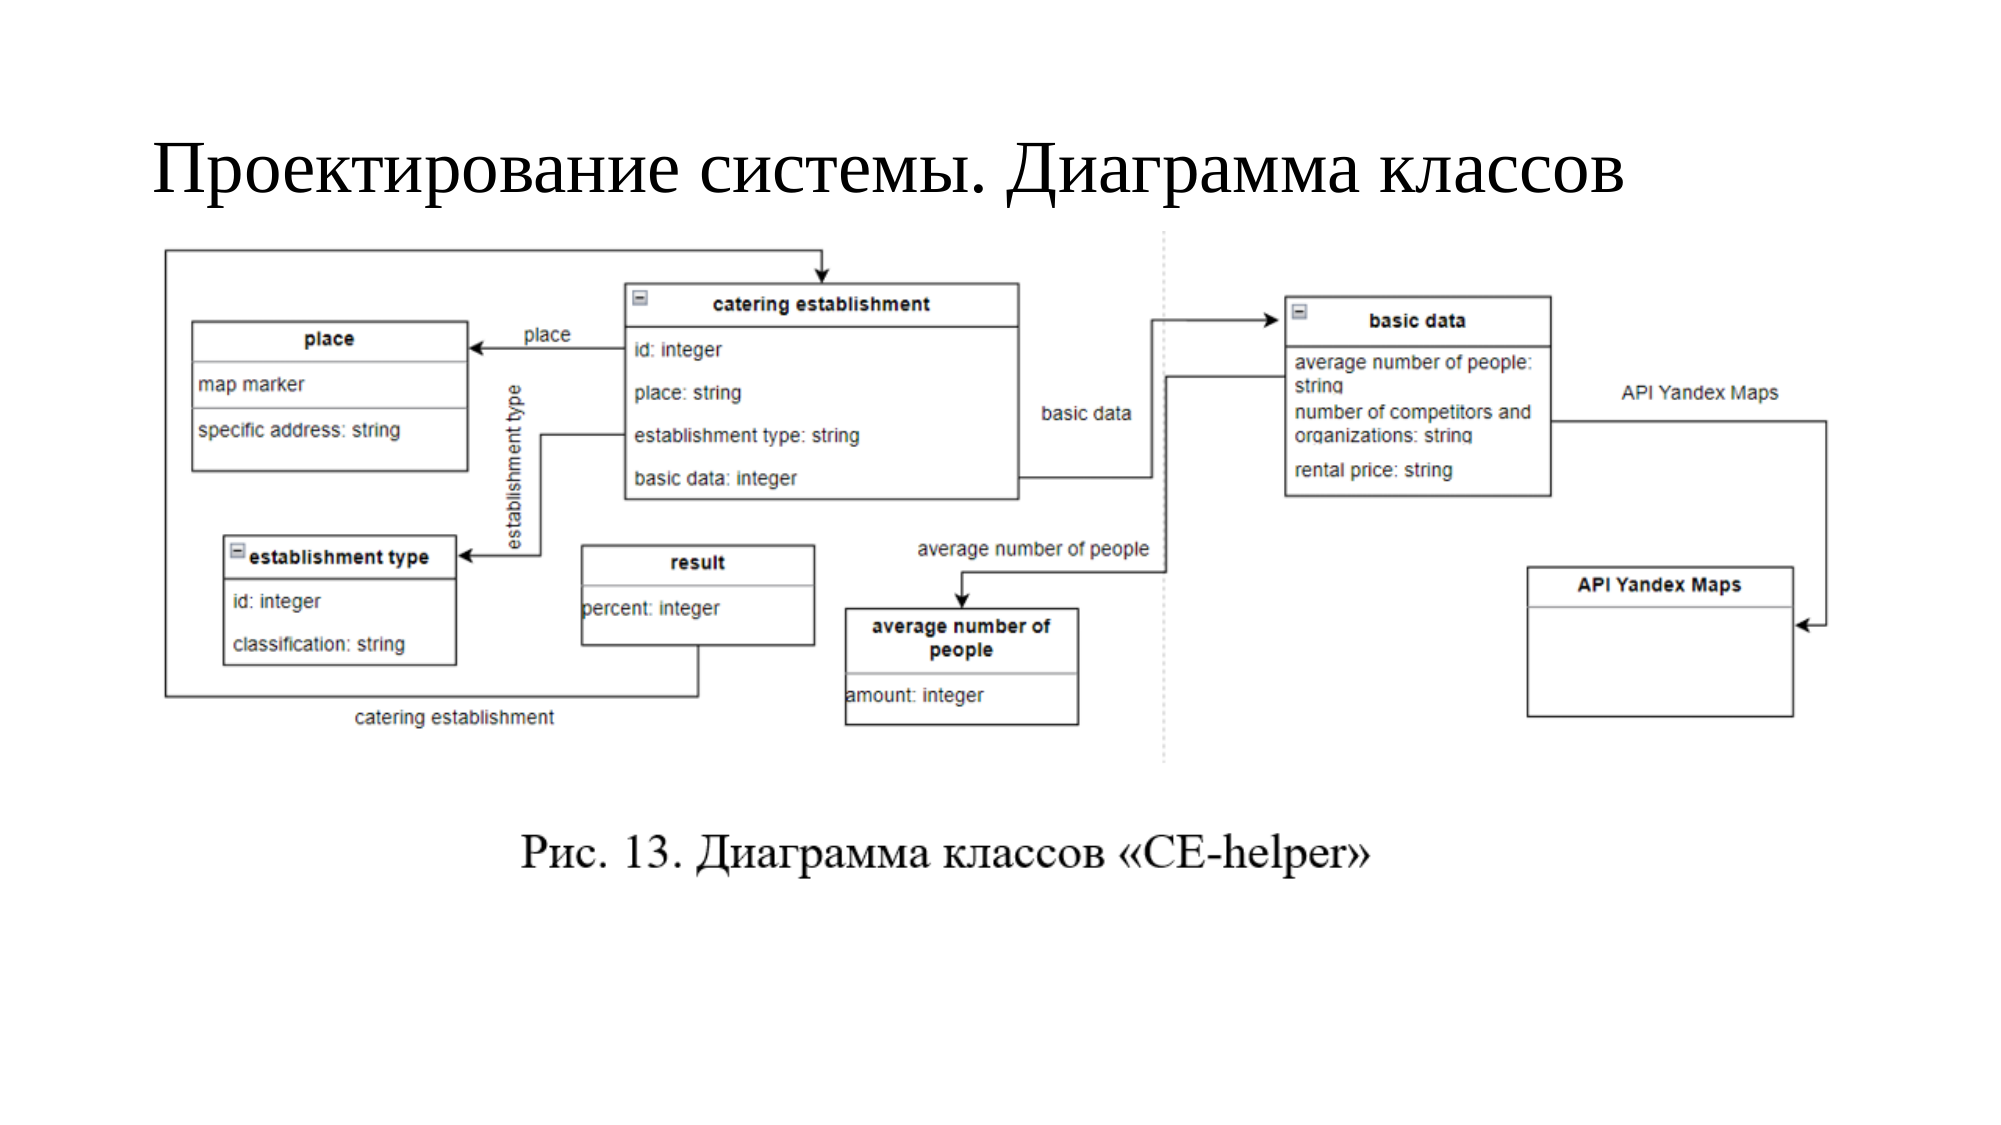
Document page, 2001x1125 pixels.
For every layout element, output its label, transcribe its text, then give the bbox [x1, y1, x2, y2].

title Проектирование системы. Диаграмма классов [137, 59, 1863, 278]
picture [140, 231, 1860, 893]
